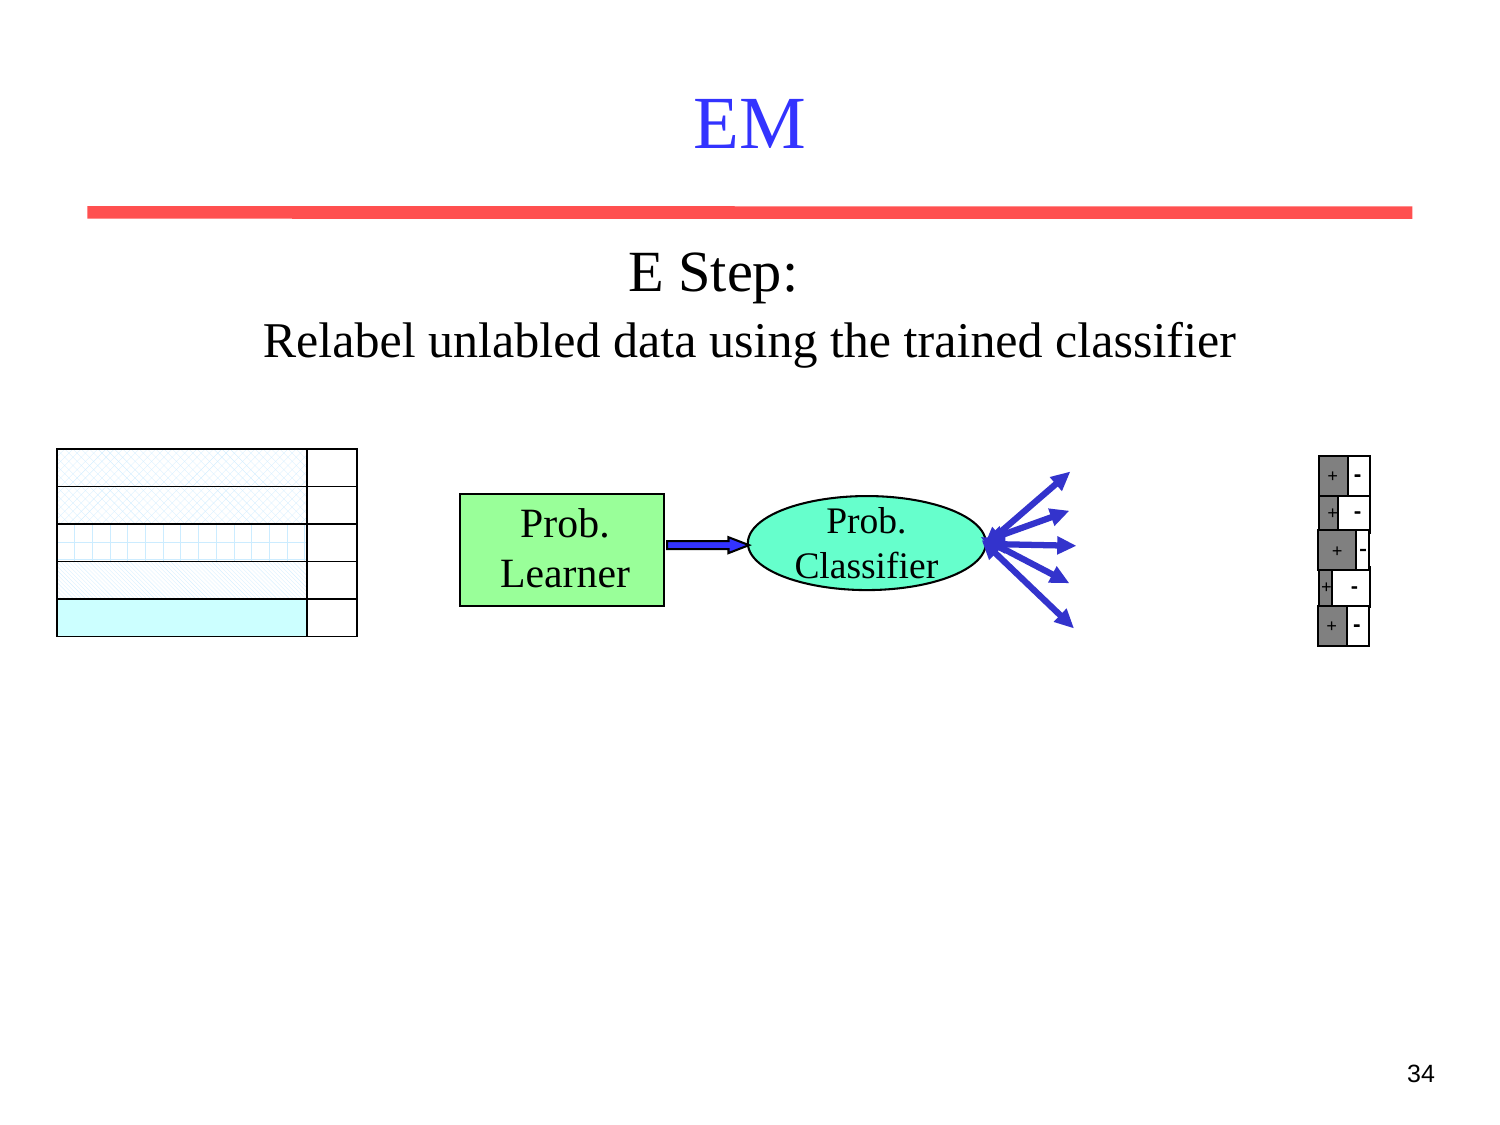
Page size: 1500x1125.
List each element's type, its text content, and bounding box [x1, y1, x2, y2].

text_box [669, 537, 742, 554]
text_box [56, 448, 357, 637]
text_box [995, 544, 1069, 584]
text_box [1316, 528, 1384, 571]
slide_number 34 [1137, 1049, 1451, 1125]
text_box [747, 487, 987, 594]
text_box E Step: [613, 224, 814, 311]
text_box Relabel unlabled data using the trained classifier [248, 299, 1252, 376]
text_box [1312, 454, 1378, 497]
text_box [993, 537, 1076, 552]
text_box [1312, 504, 1378, 531]
text_box [991, 509, 1069, 539]
title EM [112, 37, 1388, 200]
text_box [991, 543, 1074, 629]
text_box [459, 487, 665, 606]
text_box [997, 471, 1071, 536]
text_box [1311, 604, 1377, 647]
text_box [1305, 566, 1375, 607]
